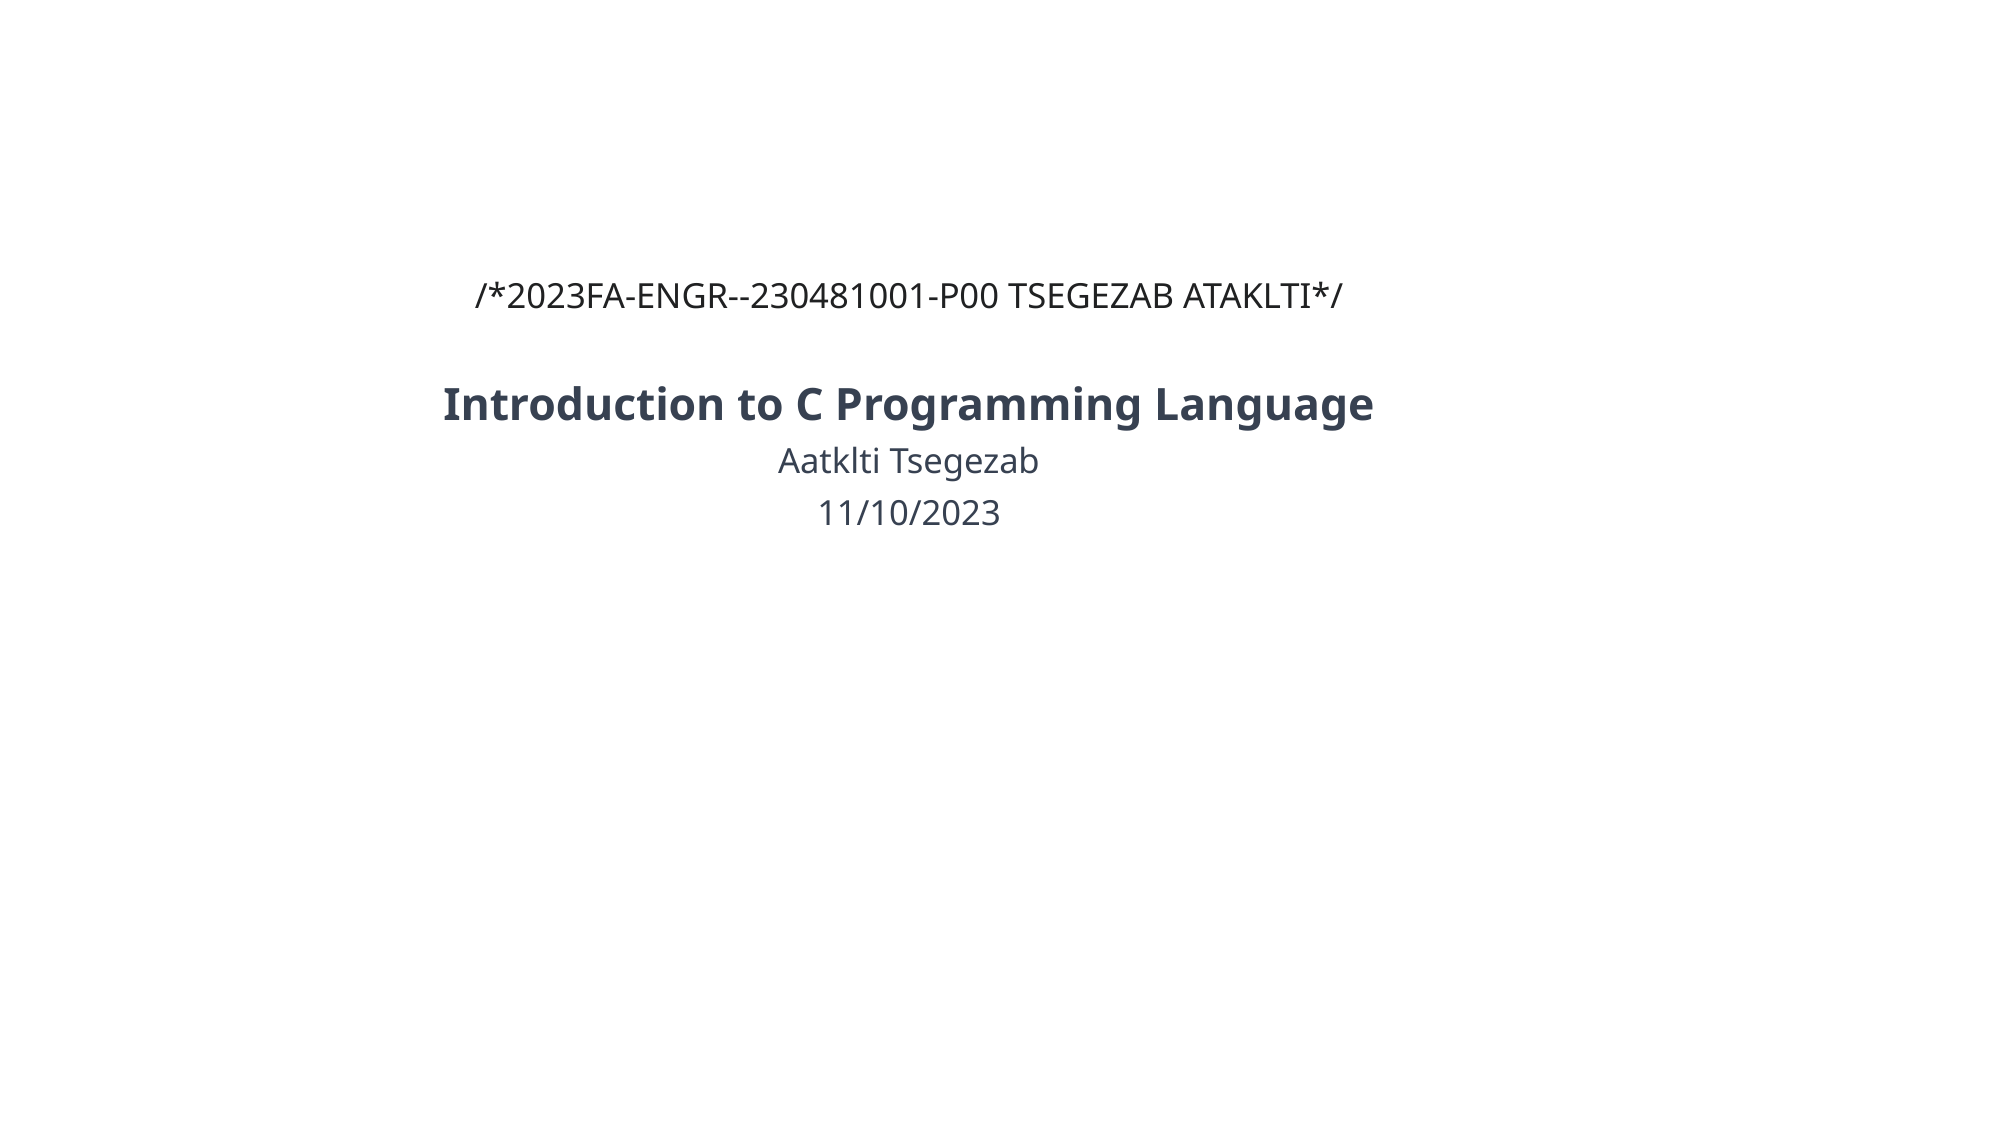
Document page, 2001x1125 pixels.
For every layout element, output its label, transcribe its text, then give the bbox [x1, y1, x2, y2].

subtitle /*2023FA-ENGR--230481001-P00 TSEGEZAB ATAKLTI*/ Introduction to C Programming Language Aatklti Tsegezab 11/10/2023 [159, 271, 1659, 543]
